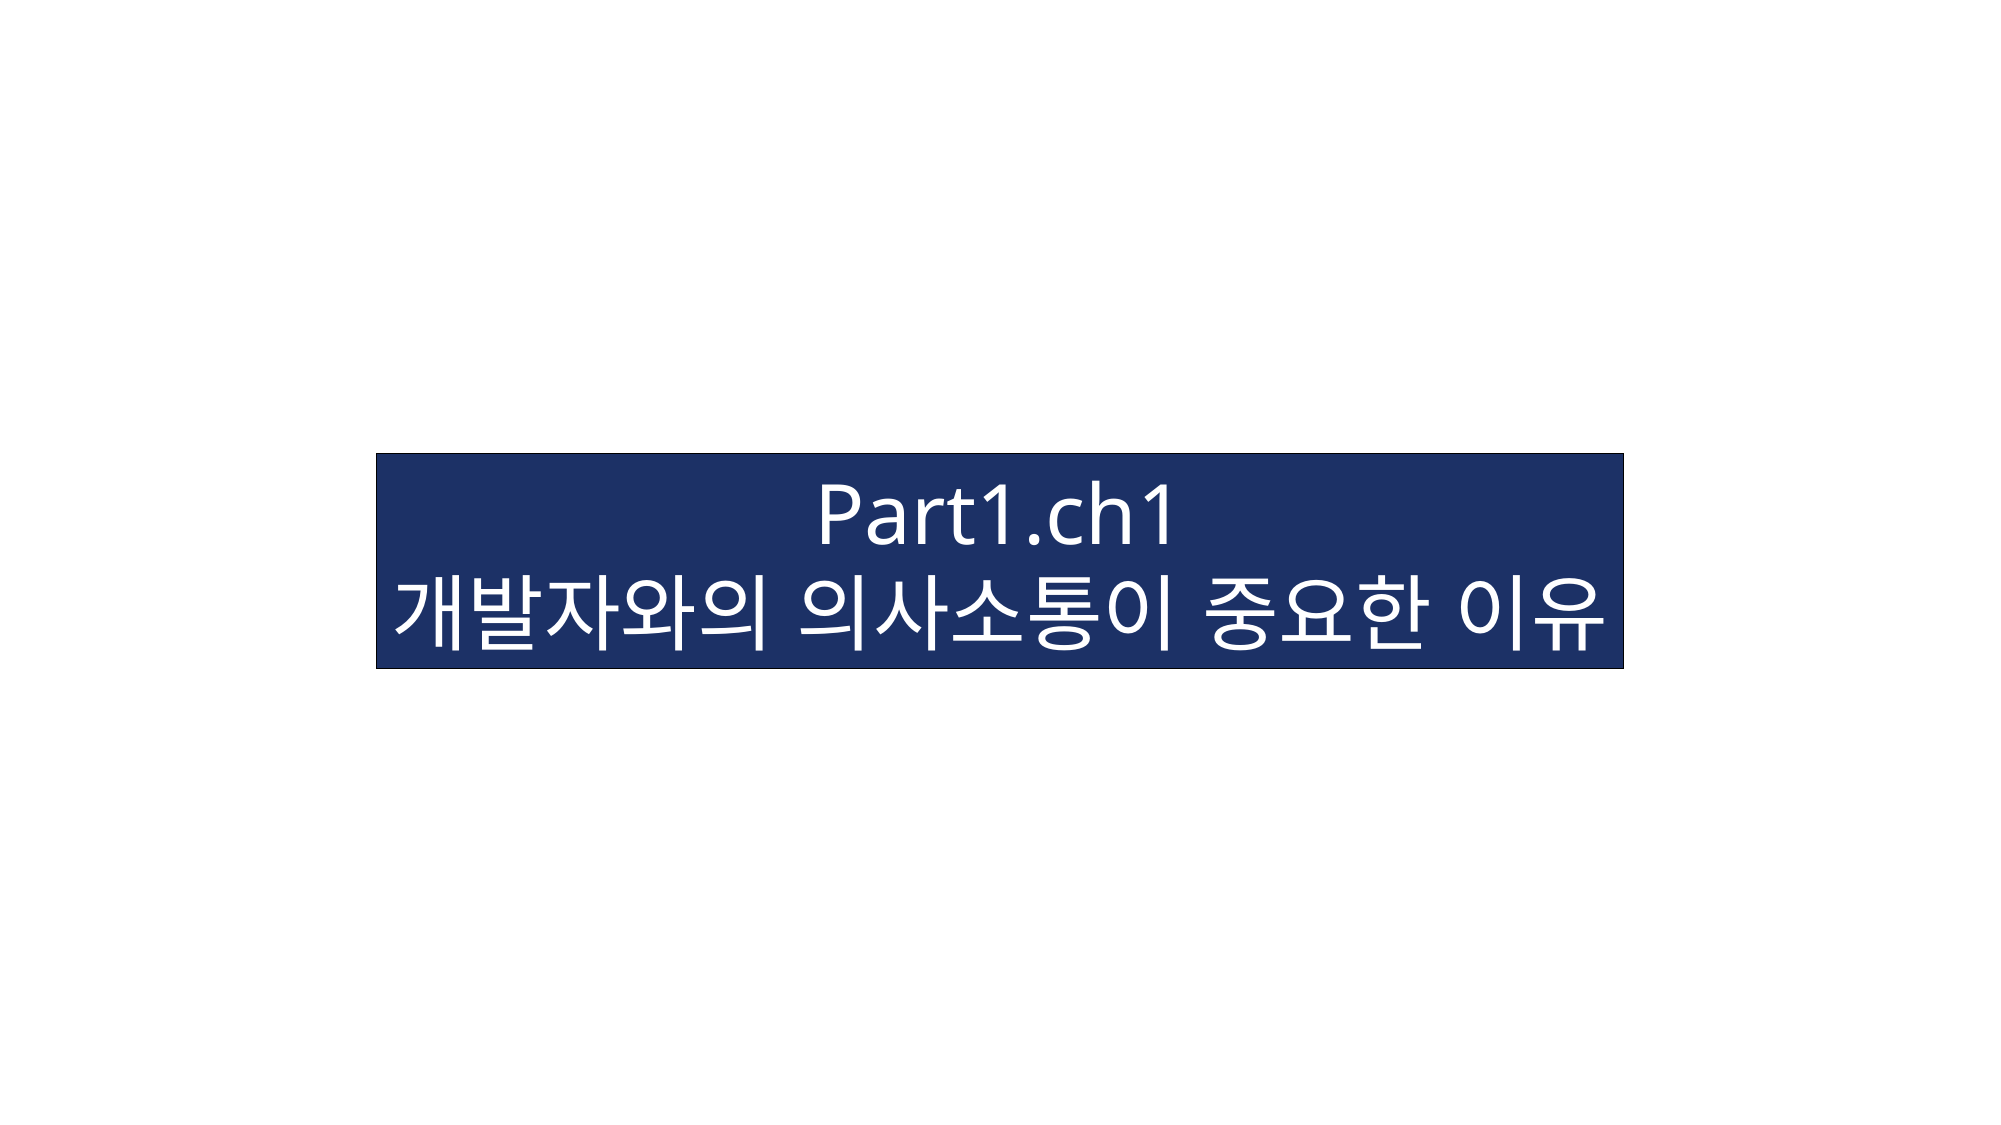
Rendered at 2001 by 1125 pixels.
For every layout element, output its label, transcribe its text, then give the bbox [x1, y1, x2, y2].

text_box Part1.ch1 개발자와의 의사소통이 중요한 이유 [376, 453, 1624, 669]
